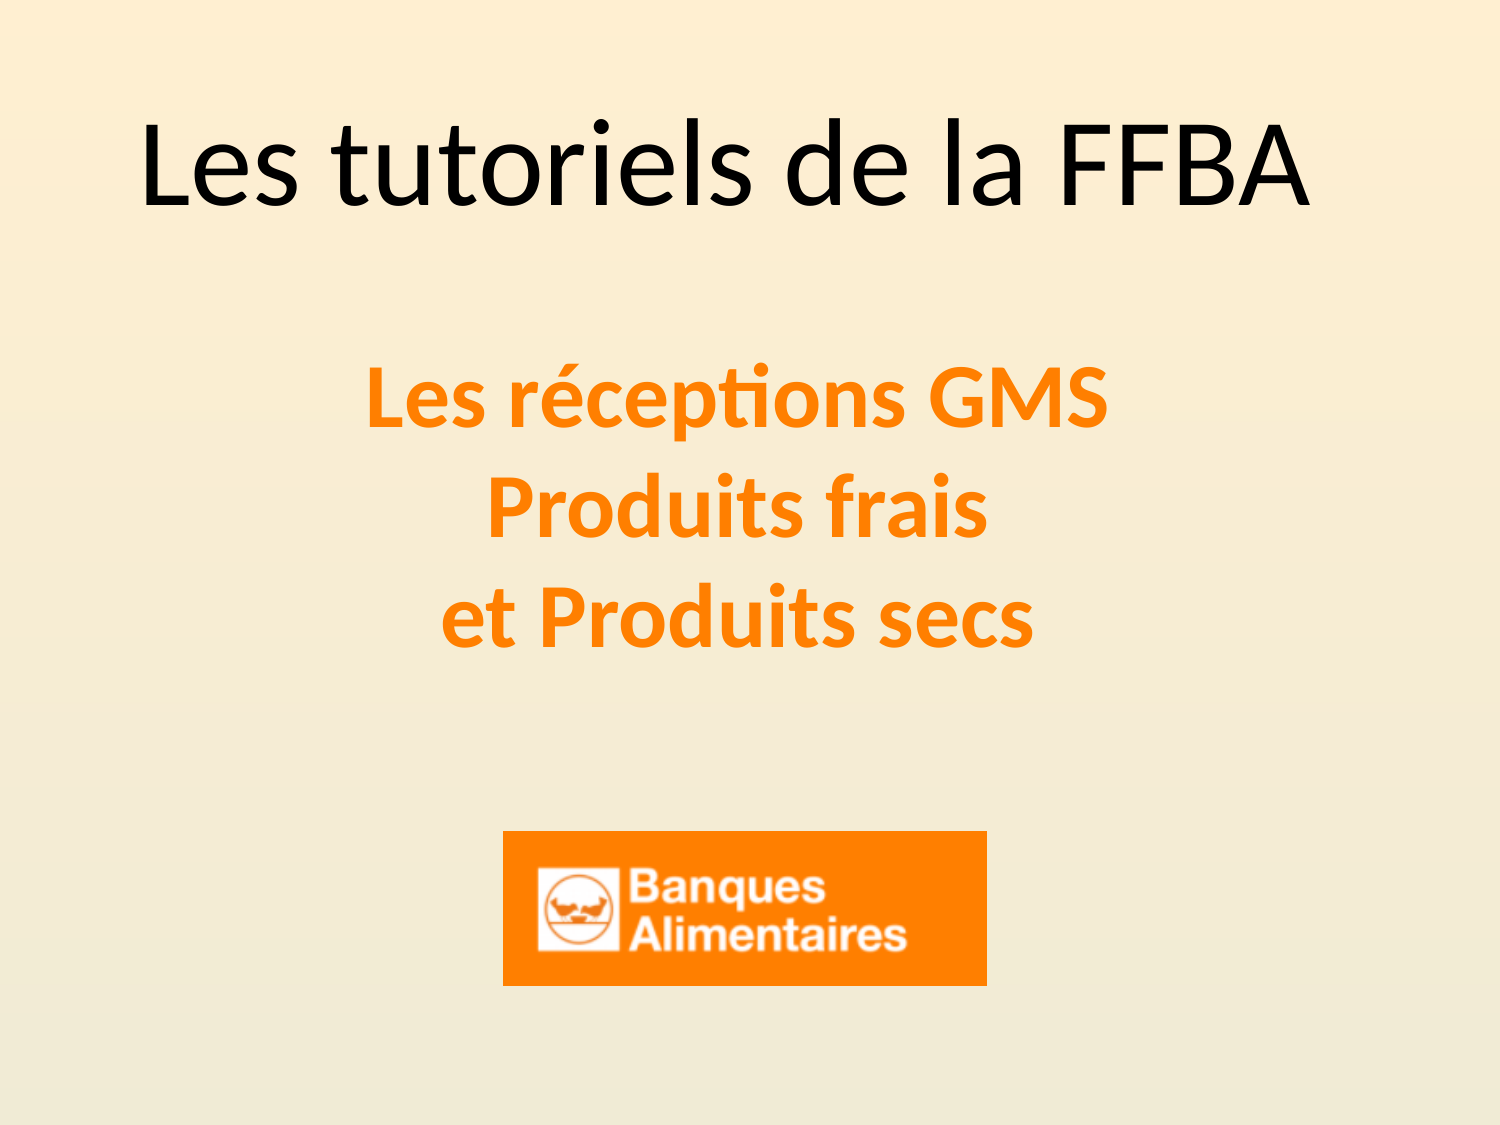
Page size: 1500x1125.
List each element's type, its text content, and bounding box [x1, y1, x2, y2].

subtitle Les réceptions GMS Produits frais et Produits secs [210, 328, 1266, 704]
title Les tutoriels de la FFBA [46, 35, 1404, 277]
picture [503, 831, 987, 987]
